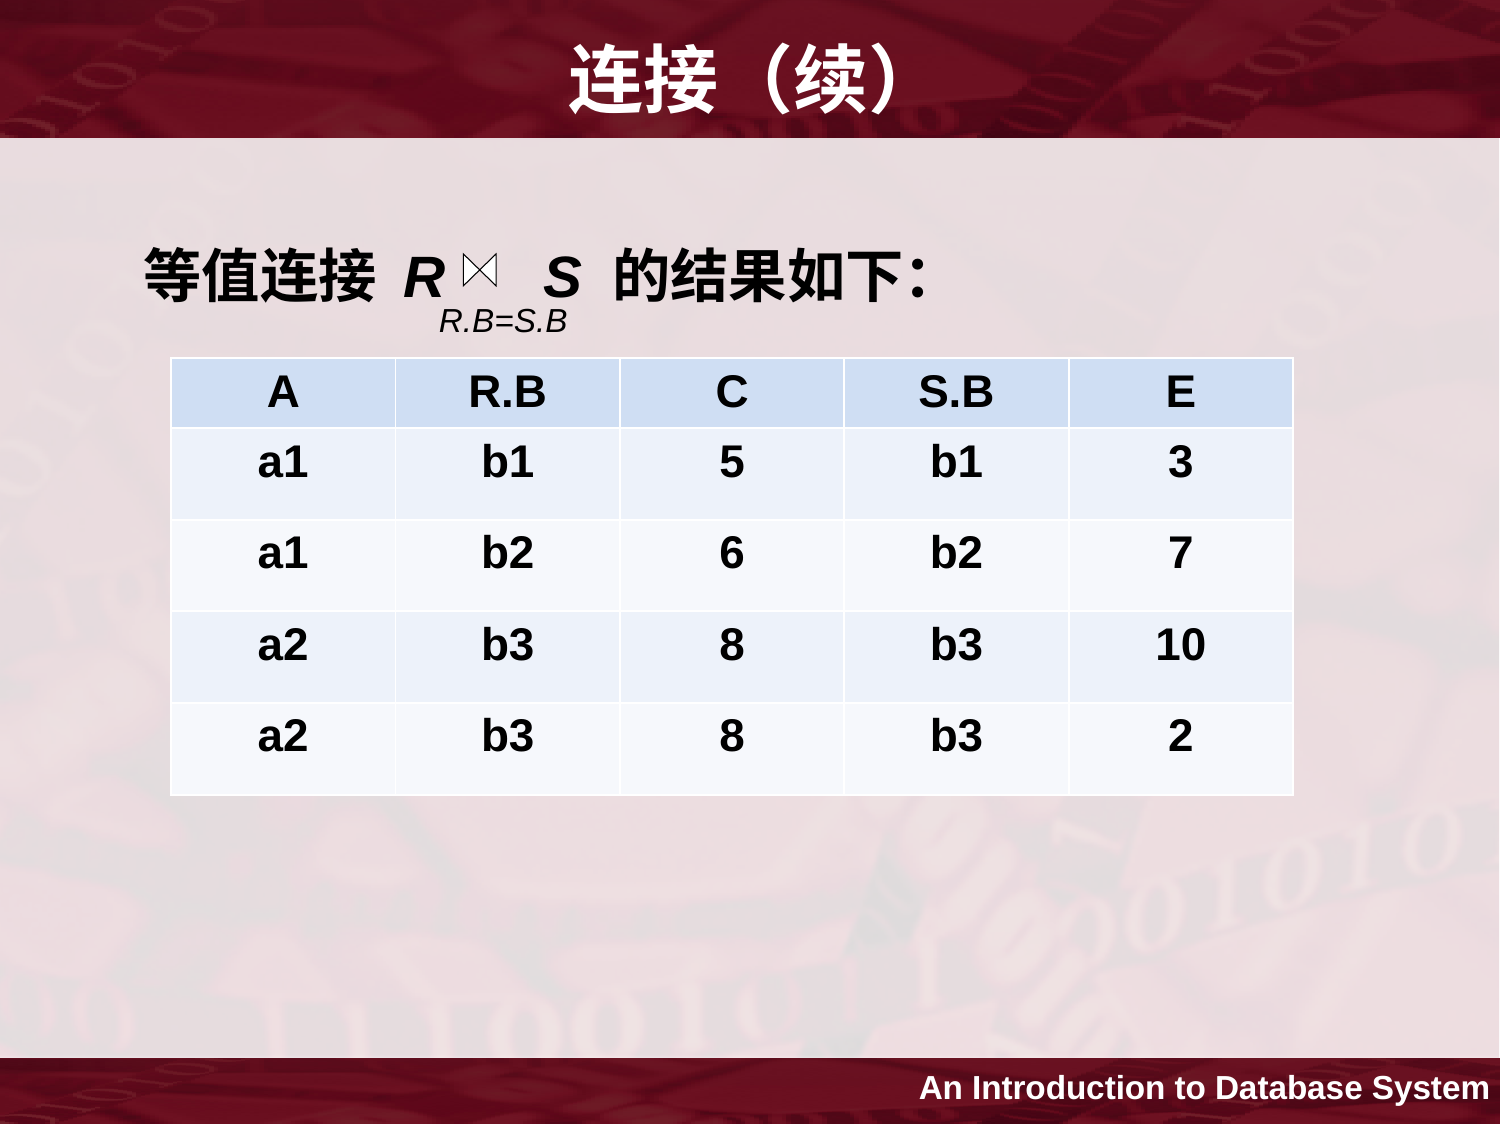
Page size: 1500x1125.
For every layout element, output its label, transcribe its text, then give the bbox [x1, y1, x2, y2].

table_cell a1 [172, 429, 395, 519]
table_cell 8 [621, 704, 843, 794]
table_cell b3 [845, 704, 1068, 794]
picture [0, 0, 1500, 1124]
table_cell b2 [845, 521, 1068, 610]
table_cell 7 [1070, 521, 1292, 610]
table_cell b1 [845, 429, 1068, 519]
table_cell 5 [621, 429, 843, 519]
table_cell 2 [1070, 704, 1292, 794]
table_cell a1 [172, 521, 395, 610]
table_header C [621, 359, 843, 427]
table_cell b1 [396, 429, 619, 519]
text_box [409, 135, 585, 374]
table_cell a2 [172, 612, 395, 702]
table_cell 3 [1070, 429, 1292, 519]
title 连接（续） [150, 31, 1363, 124]
table_cell b2 [396, 521, 619, 610]
table_cell b3 [396, 704, 619, 794]
table_header E [1070, 359, 1292, 427]
table_cell 10 [1070, 612, 1292, 702]
table_cell b3 [396, 612, 619, 702]
table_header R.B [396, 359, 619, 427]
table_cell 8 [621, 612, 843, 702]
table_cell a2 [172, 704, 395, 794]
list 等值连接 R S 的结果如下： [588, 231, 1412, 365]
list 等值连接 R S 的结果如下： [75, 231, 404, 365]
table_cell b3 [845, 612, 1068, 702]
table_header A [172, 359, 395, 427]
table_header S.B [845, 359, 1068, 427]
table_cell 6 [621, 521, 843, 610]
